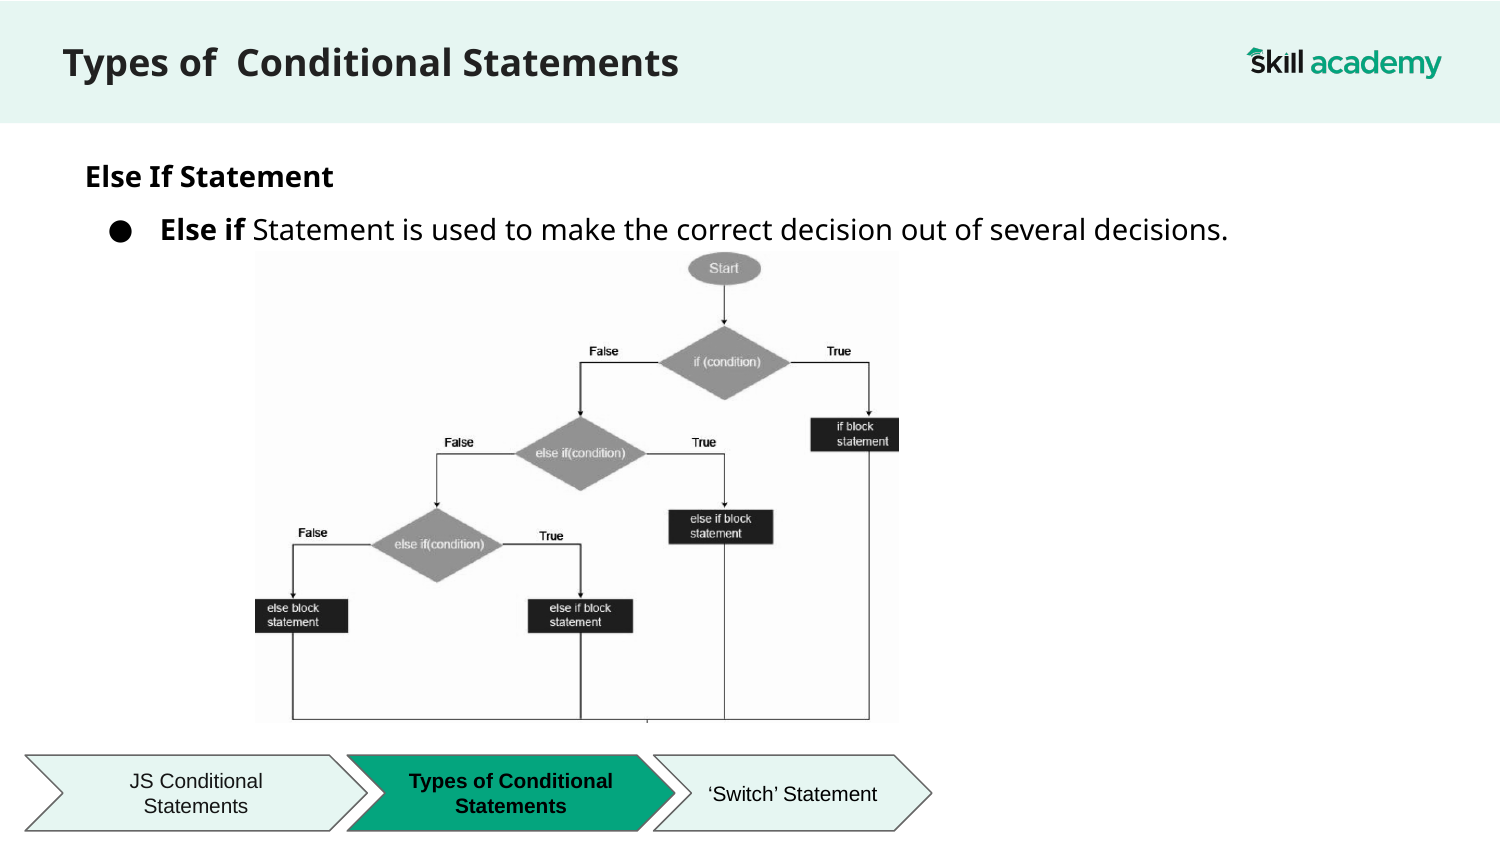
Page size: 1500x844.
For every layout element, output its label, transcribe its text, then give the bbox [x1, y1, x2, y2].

text_box Types of Conditional Statements [347, 755, 675, 831]
picture [255, 251, 899, 724]
text_box Types of Conditional Statements [47, 24, 1098, 100]
text_box Else If Statement Else if Statement is used to make the correct decision out of several decisions. [69, 126, 1468, 261]
text_box JS Conditional Statements [25, 755, 368, 831]
text_box ‘Switch’ Statement [653, 755, 932, 831]
picture [1245, 45, 1442, 80]
